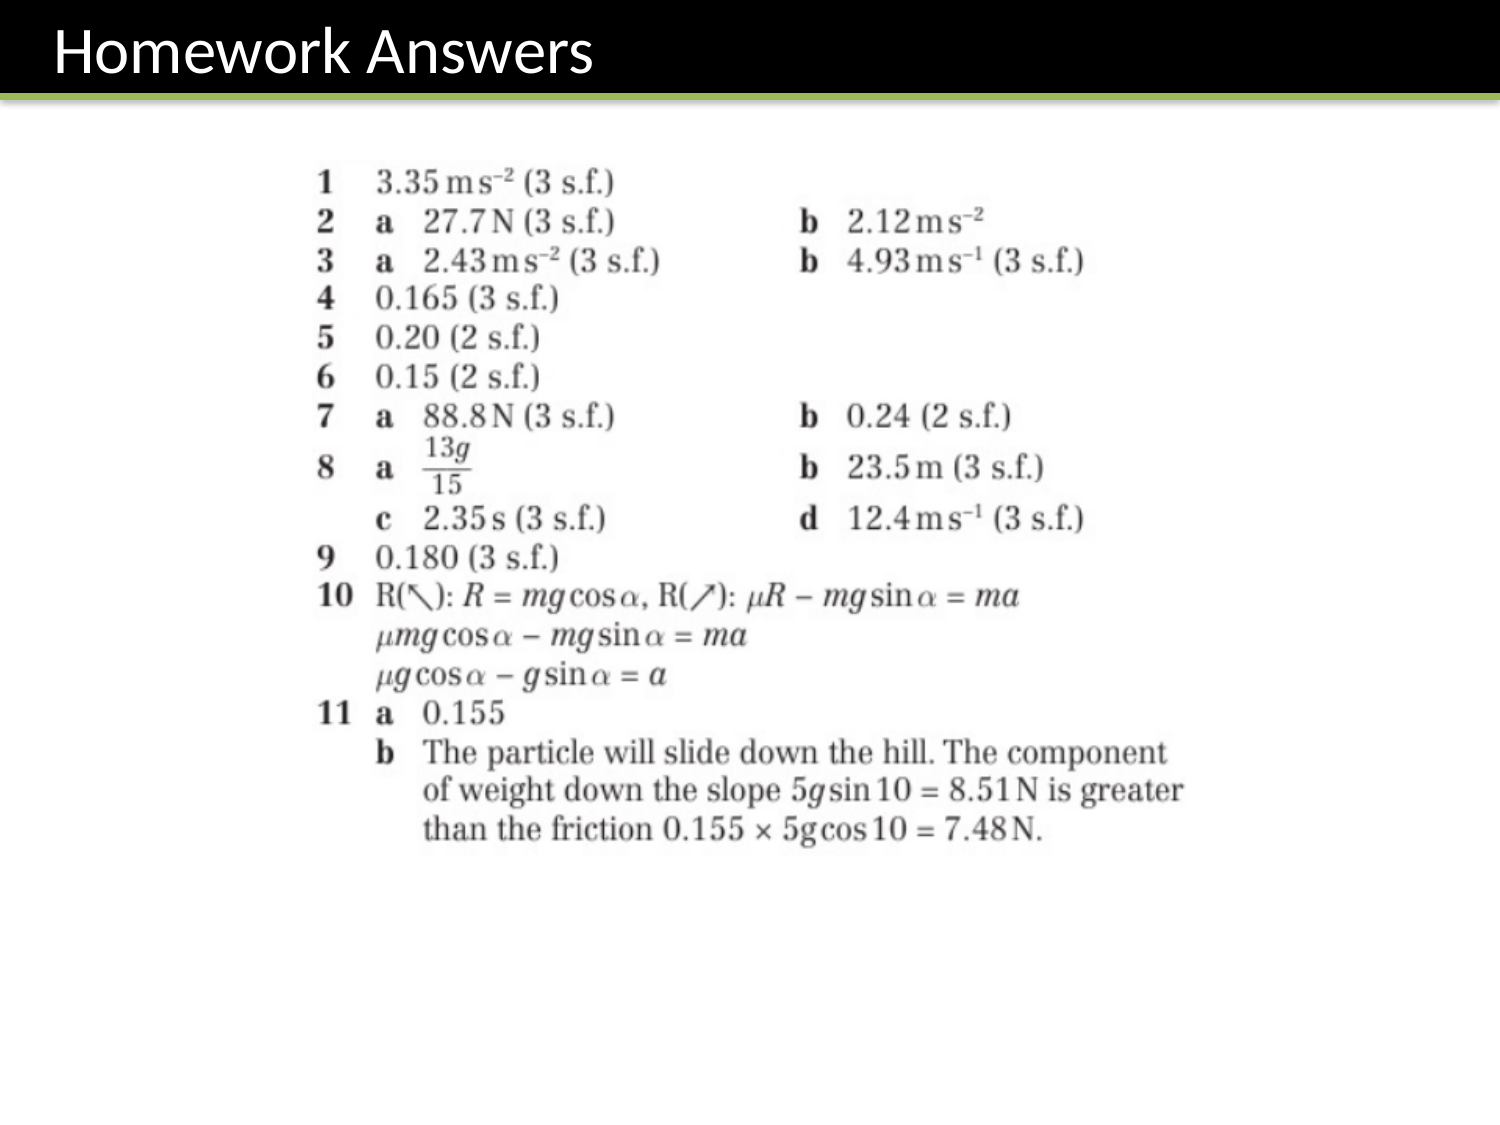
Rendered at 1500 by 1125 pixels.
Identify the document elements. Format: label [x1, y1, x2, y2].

text_box [0, 0, 1500, 97]
picture [298, 160, 1202, 874]
